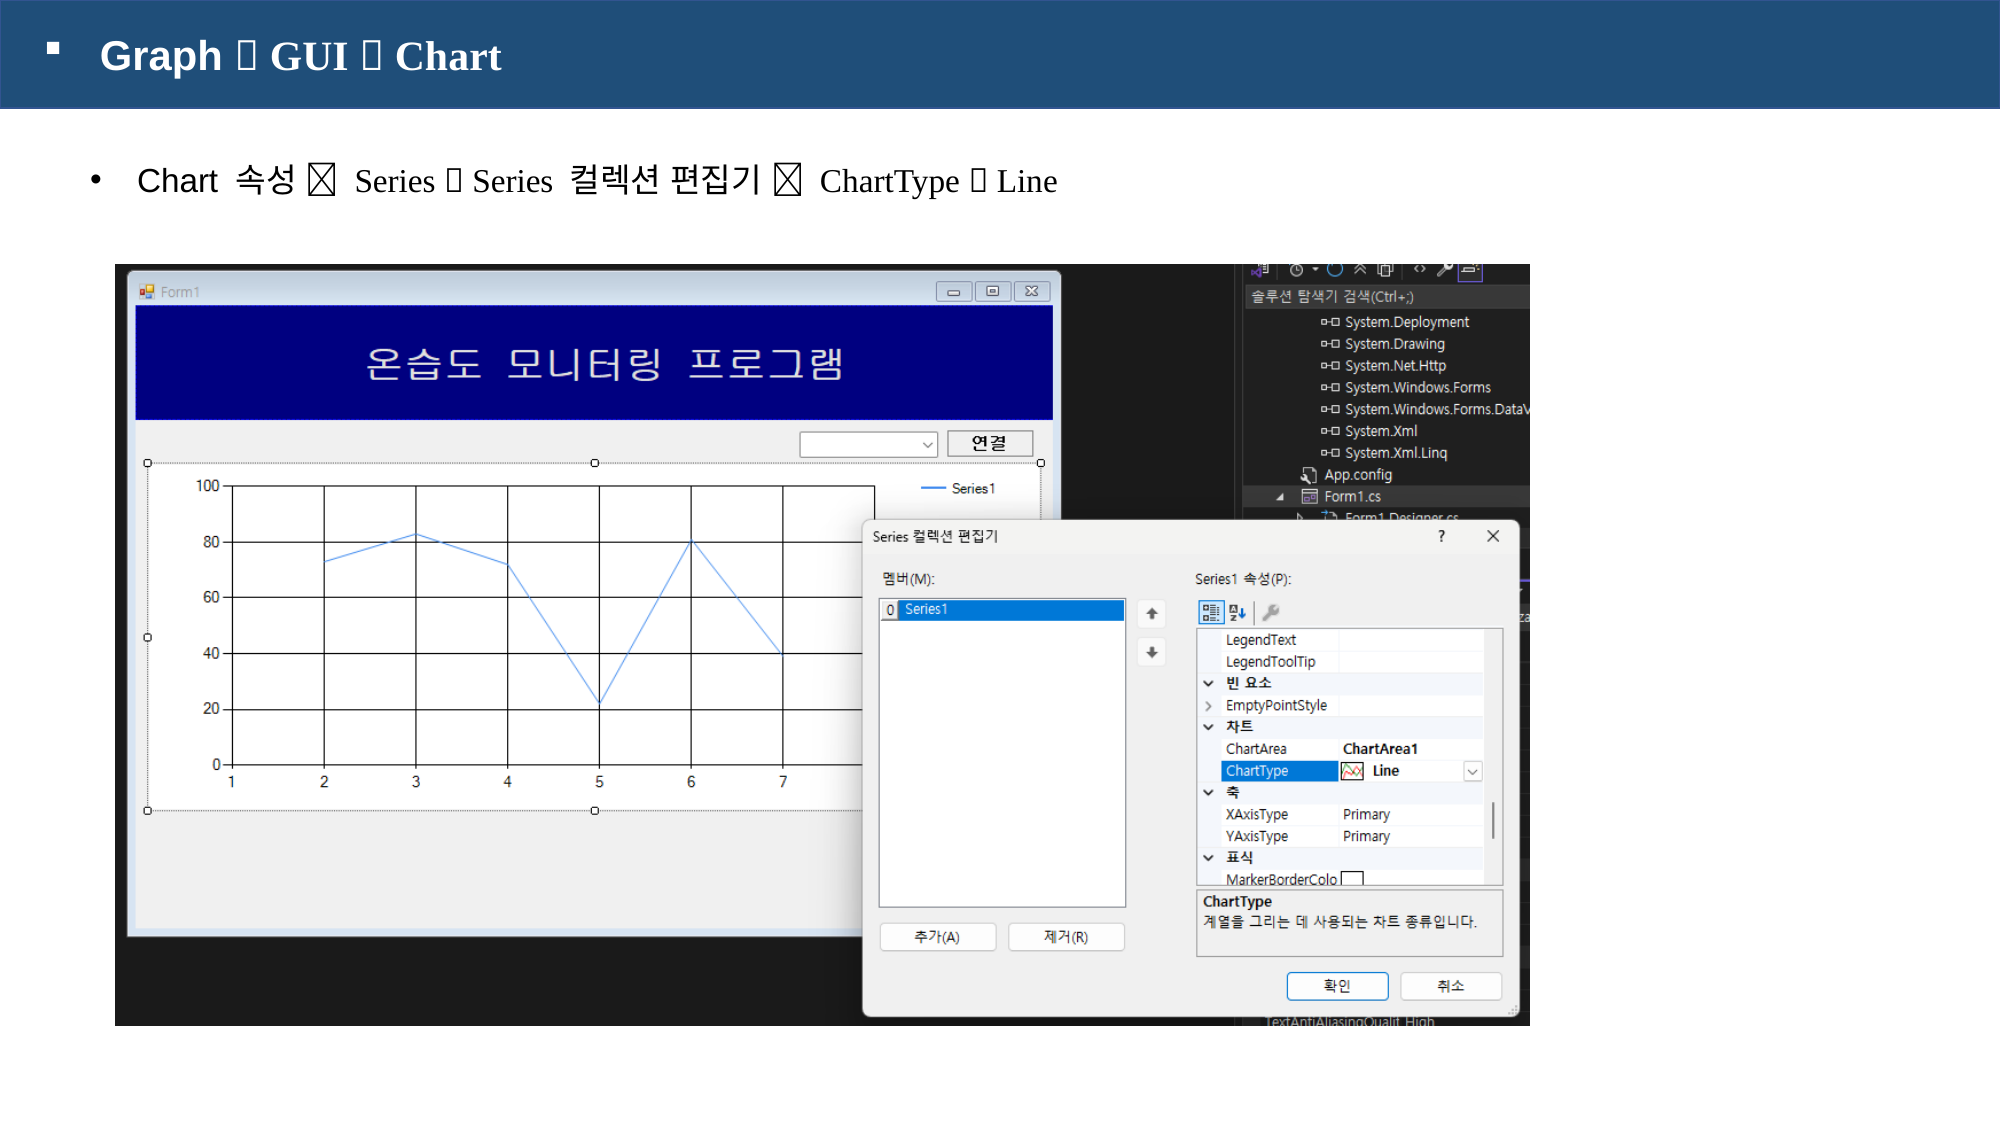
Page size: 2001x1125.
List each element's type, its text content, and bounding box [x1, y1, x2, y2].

text_box Graph  GUI  Chart [0, 0, 2000, 109]
picture [115, 264, 1530, 1026]
text_box Chart 속성  Series  Series 컬렉션 편집기  ChartType  Line [75, 151, 1073, 207]
